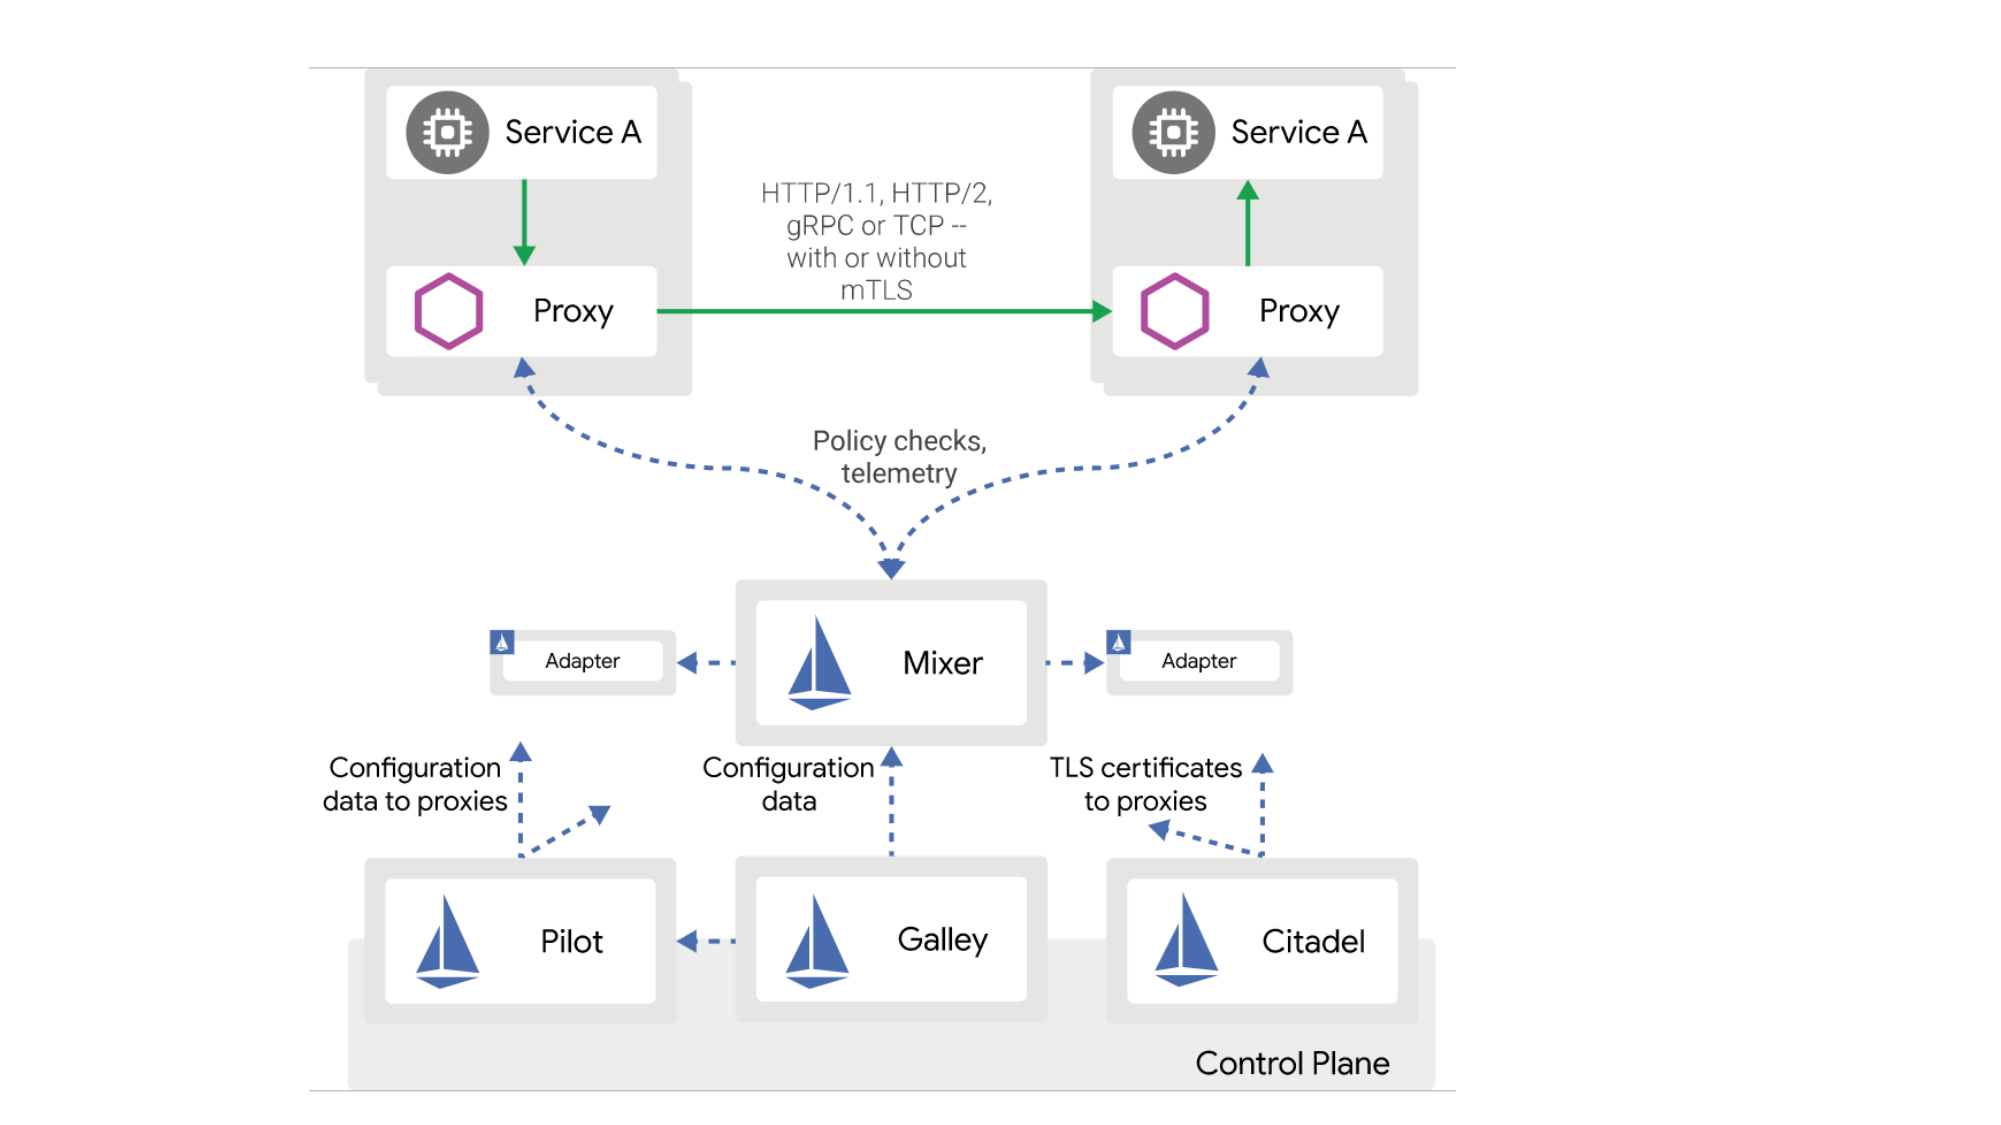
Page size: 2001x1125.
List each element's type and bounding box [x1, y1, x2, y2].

picture [309, 65, 1456, 1096]
